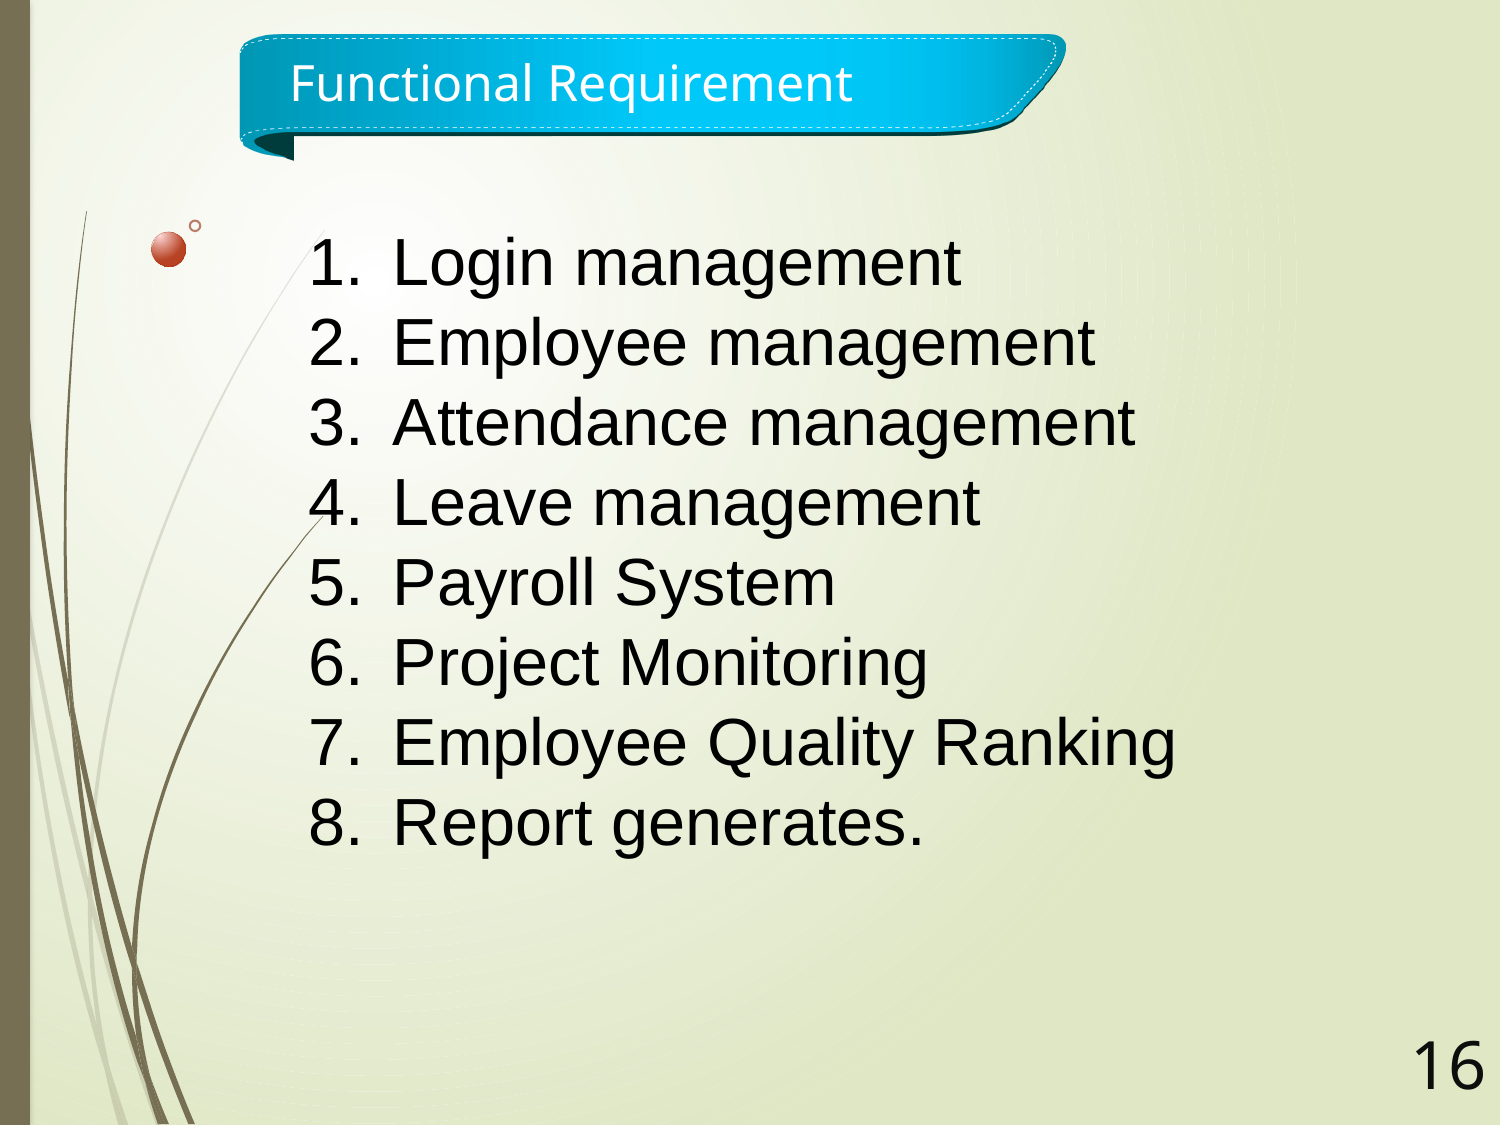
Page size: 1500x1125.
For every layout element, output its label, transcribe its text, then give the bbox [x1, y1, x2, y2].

picture [199, 25, 1088, 164]
text_box Login management Employee management Attendance management Leave management Payroll System Project Monitoring Employee Quality Ranking Report generates. [218, 211, 1350, 866]
slide_number 16 [1312, 1011, 1500, 1125]
